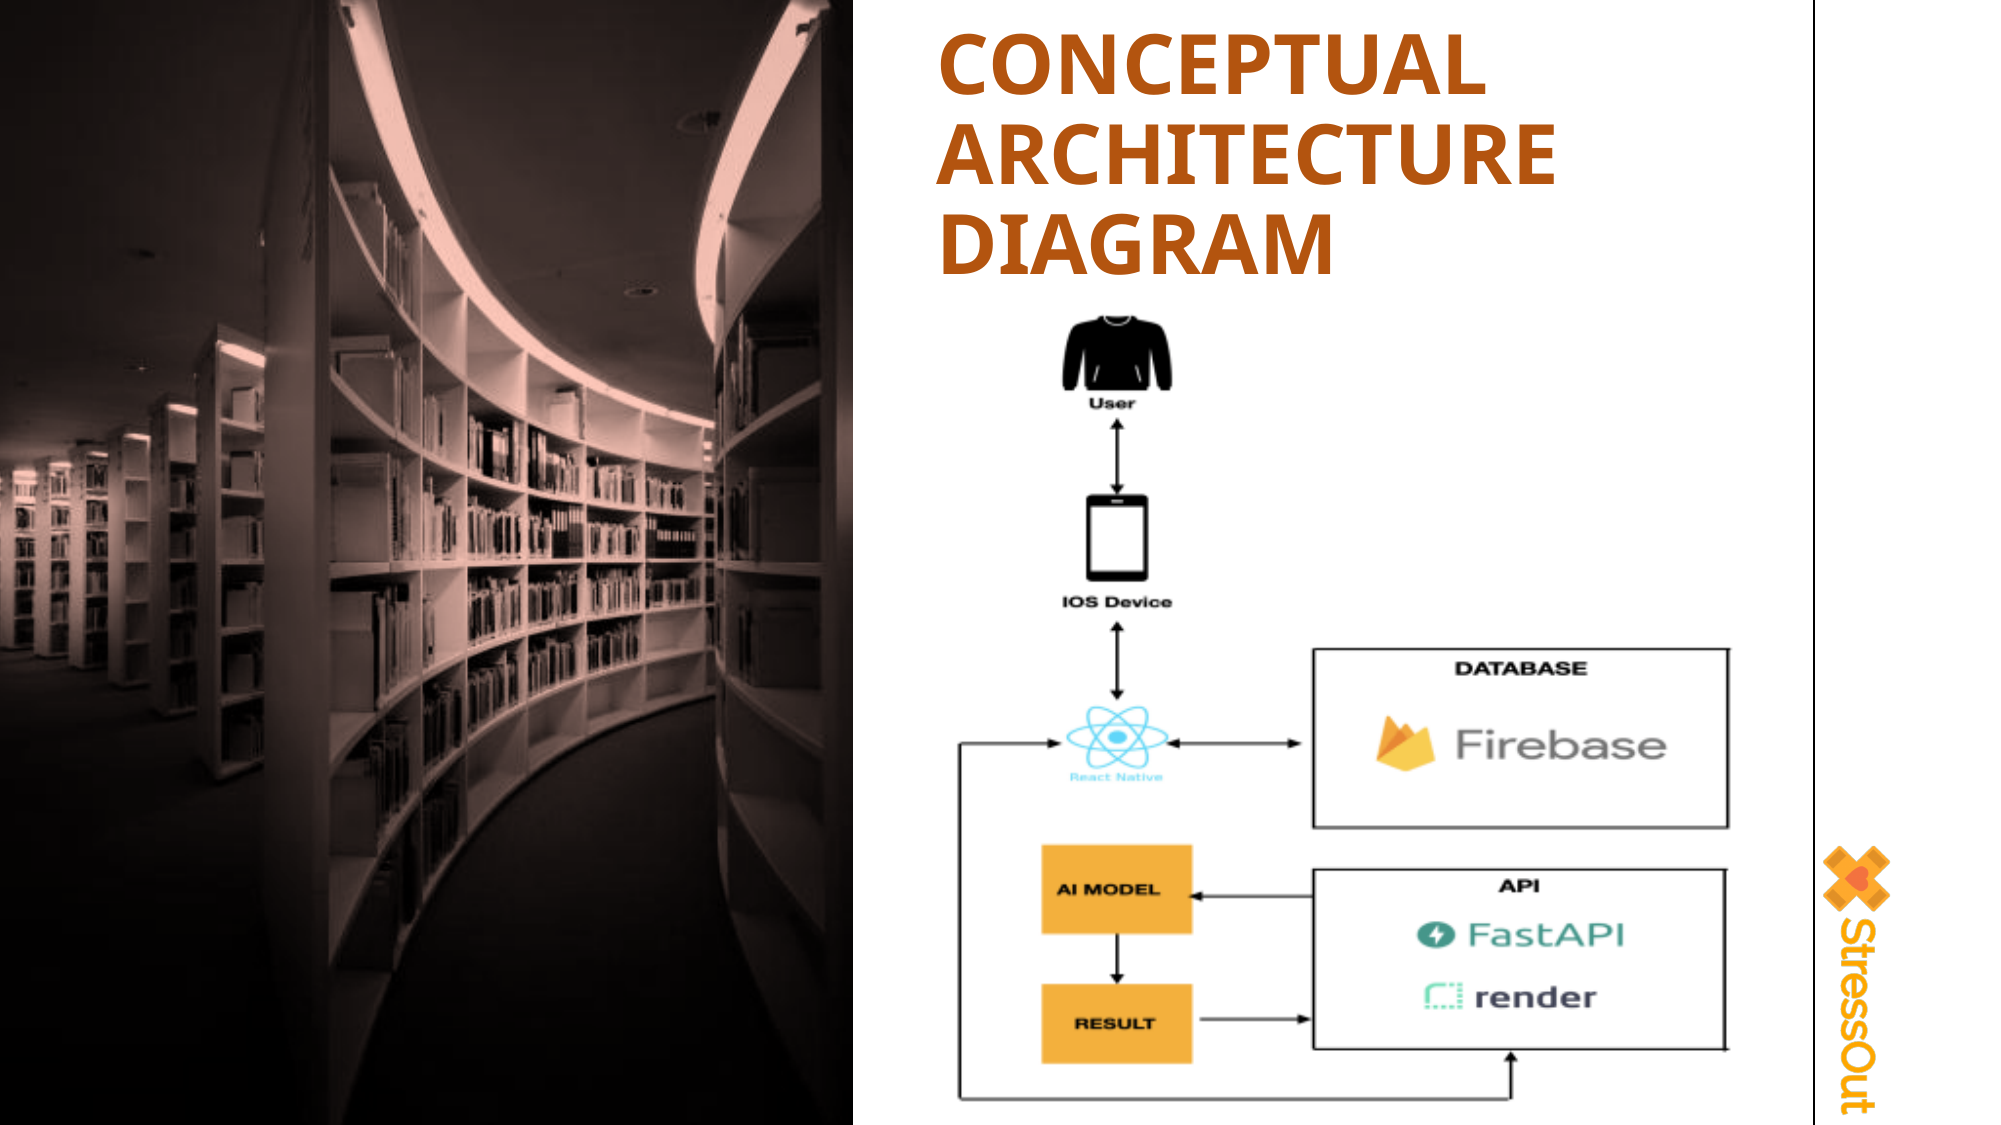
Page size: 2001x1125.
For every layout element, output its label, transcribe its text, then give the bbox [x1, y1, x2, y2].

picture [0, 0, 853, 1125]
title Conceptual Architecture Diagram [936, 135, 1740, 300]
picture [953, 299, 2000, 1125]
